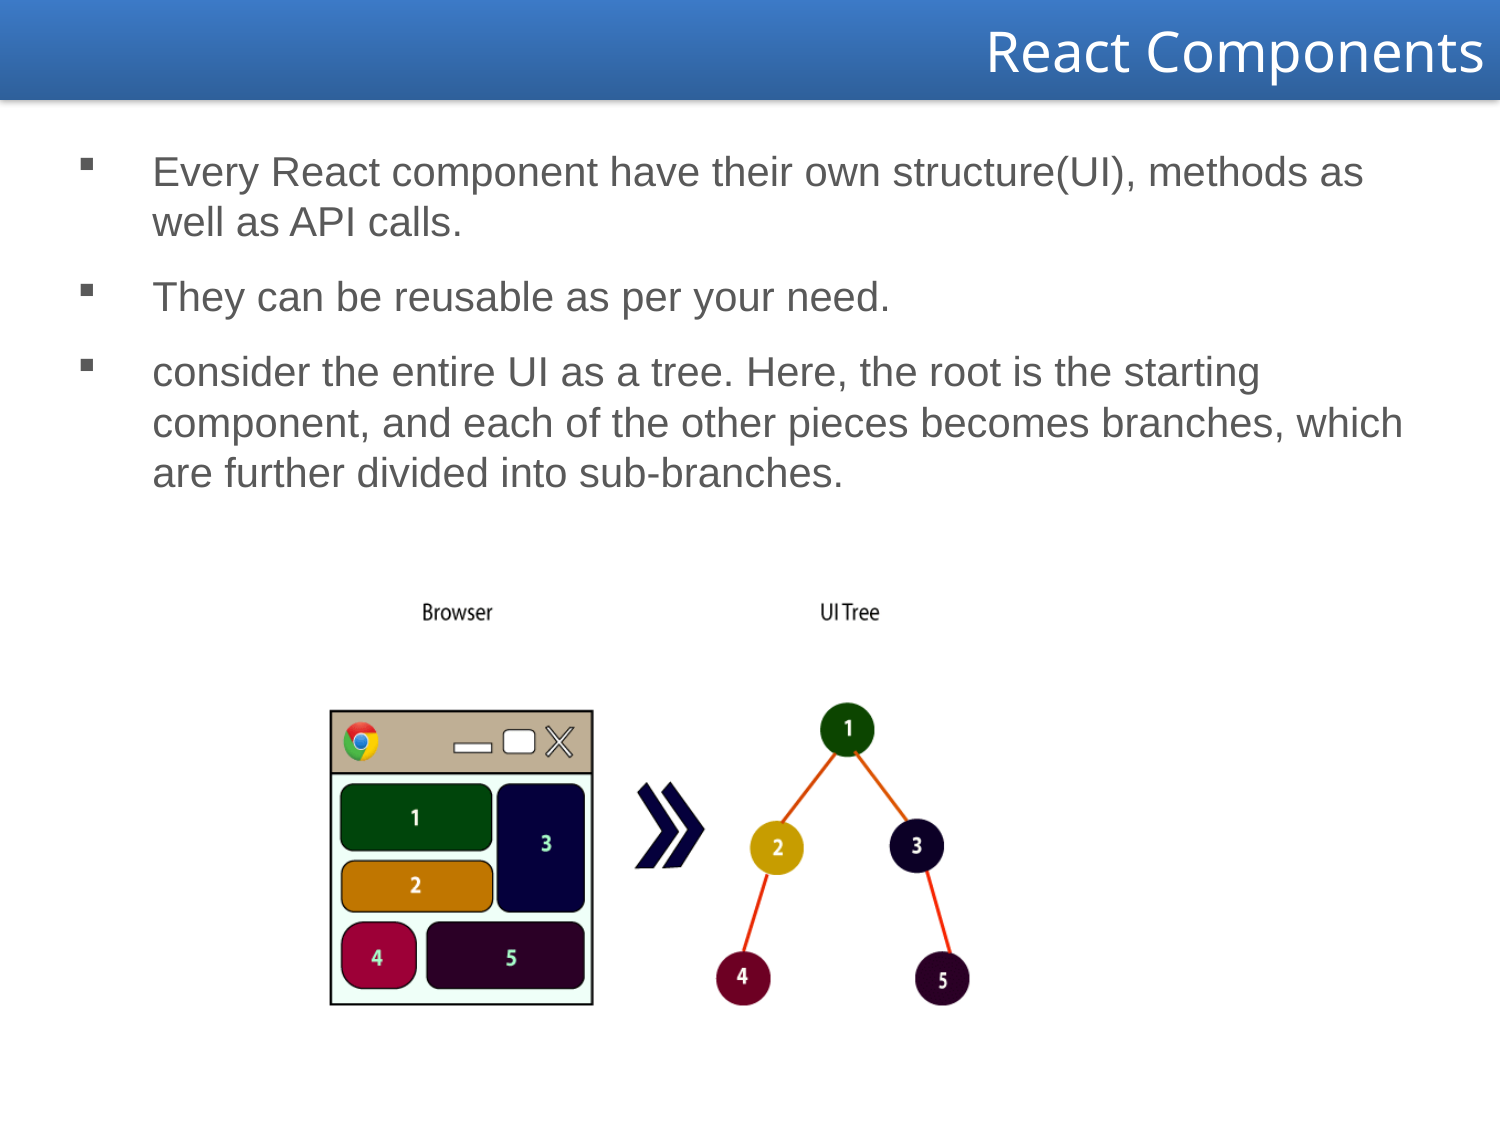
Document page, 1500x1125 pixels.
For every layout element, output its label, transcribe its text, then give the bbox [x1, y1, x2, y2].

text_box React Components [0, 0, 1500, 100]
picture [312, 541, 976, 1094]
text_box Every React component have their own structure(UI), methods as well as API calls. They can be reusable as per your need. consider the entire UI as a tree. Here, the root is the starting component, and each of the other pieces becomes branches, which are further divided into sub-branches. [62, 137, 1450, 1013]
